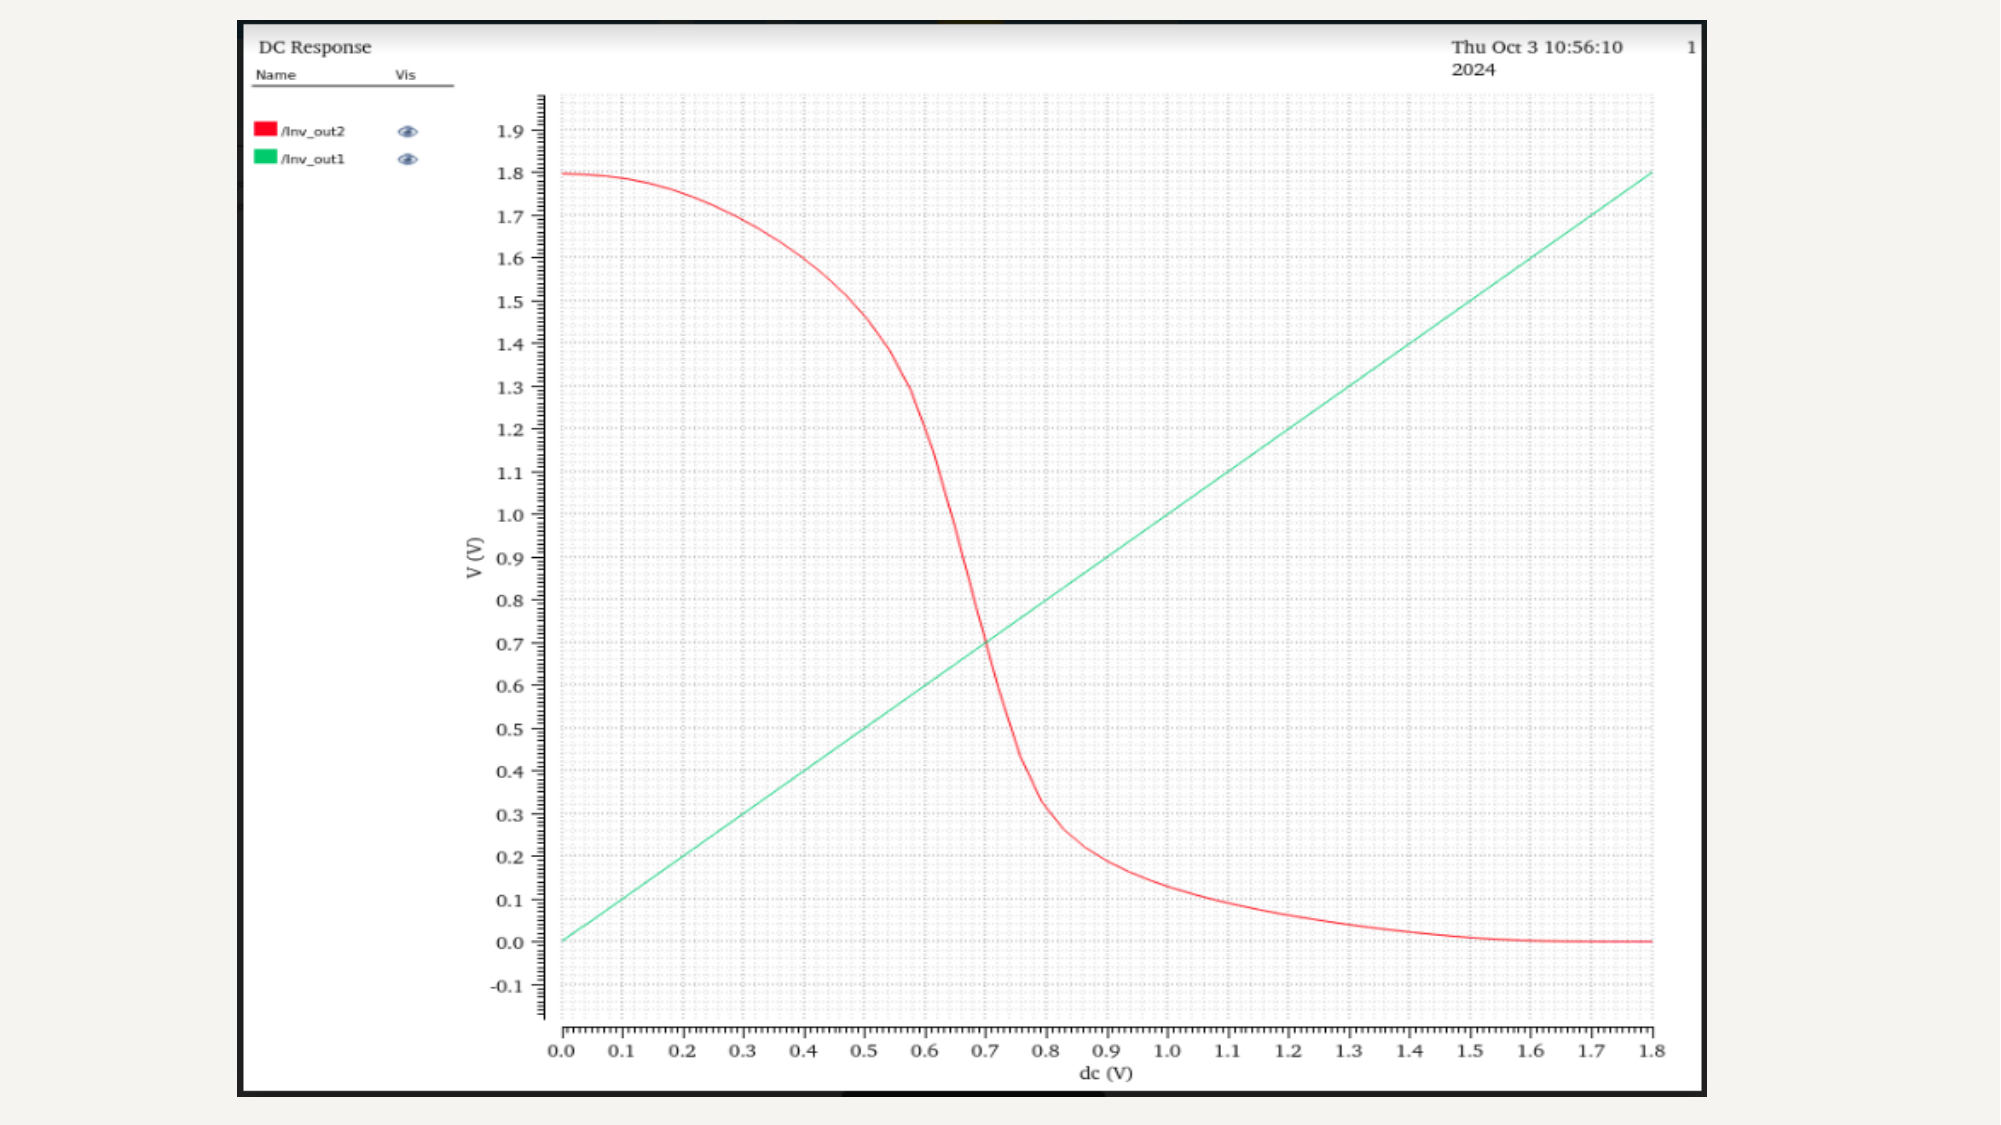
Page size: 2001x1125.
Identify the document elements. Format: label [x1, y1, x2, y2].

list [236, 19, 1707, 1097]
